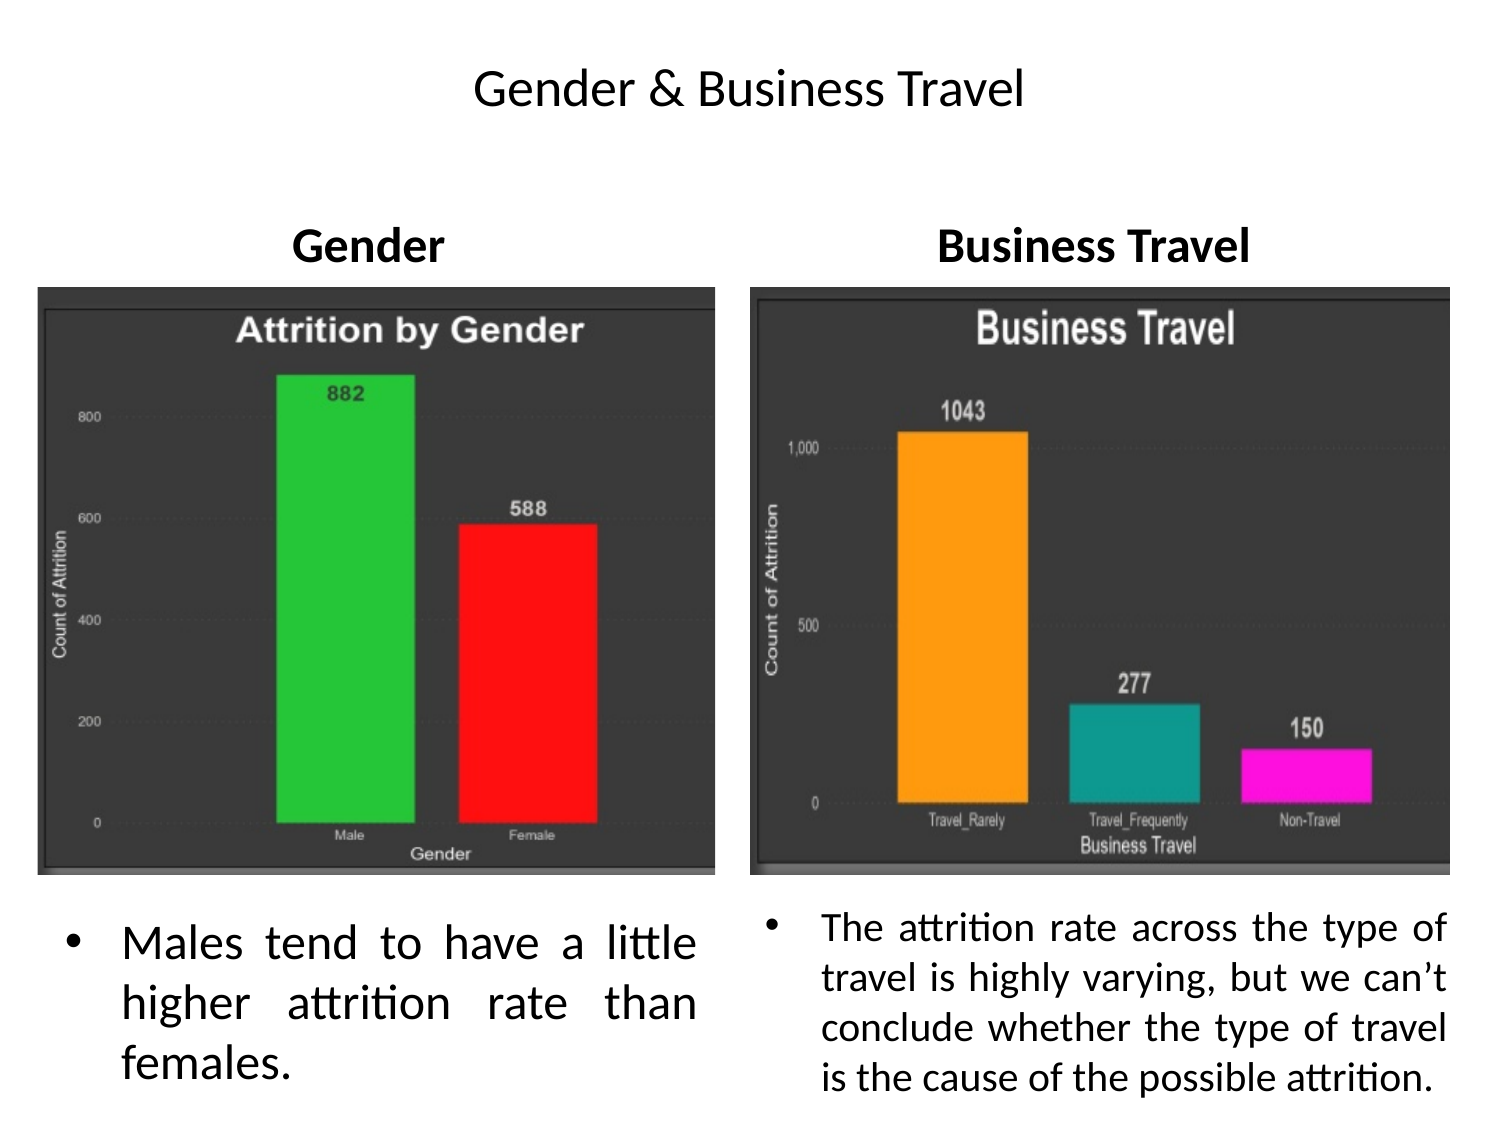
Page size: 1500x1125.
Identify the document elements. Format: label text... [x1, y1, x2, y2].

title Gender & Business Travel [75, 45, 1425, 125]
list Gender [37, 174, 701, 280]
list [37, 287, 716, 876]
text_box The attrition rate across the type of travel is highly varying, but we can’t conclude whether the type of travel is the cause of the possible attrition. [750, 892, 1463, 1108]
list Business Travel [762, 200, 1426, 280]
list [749, 287, 1451, 876]
text_box Males tend to have a little higher attrition rate than females. [49, 902, 713, 1098]
